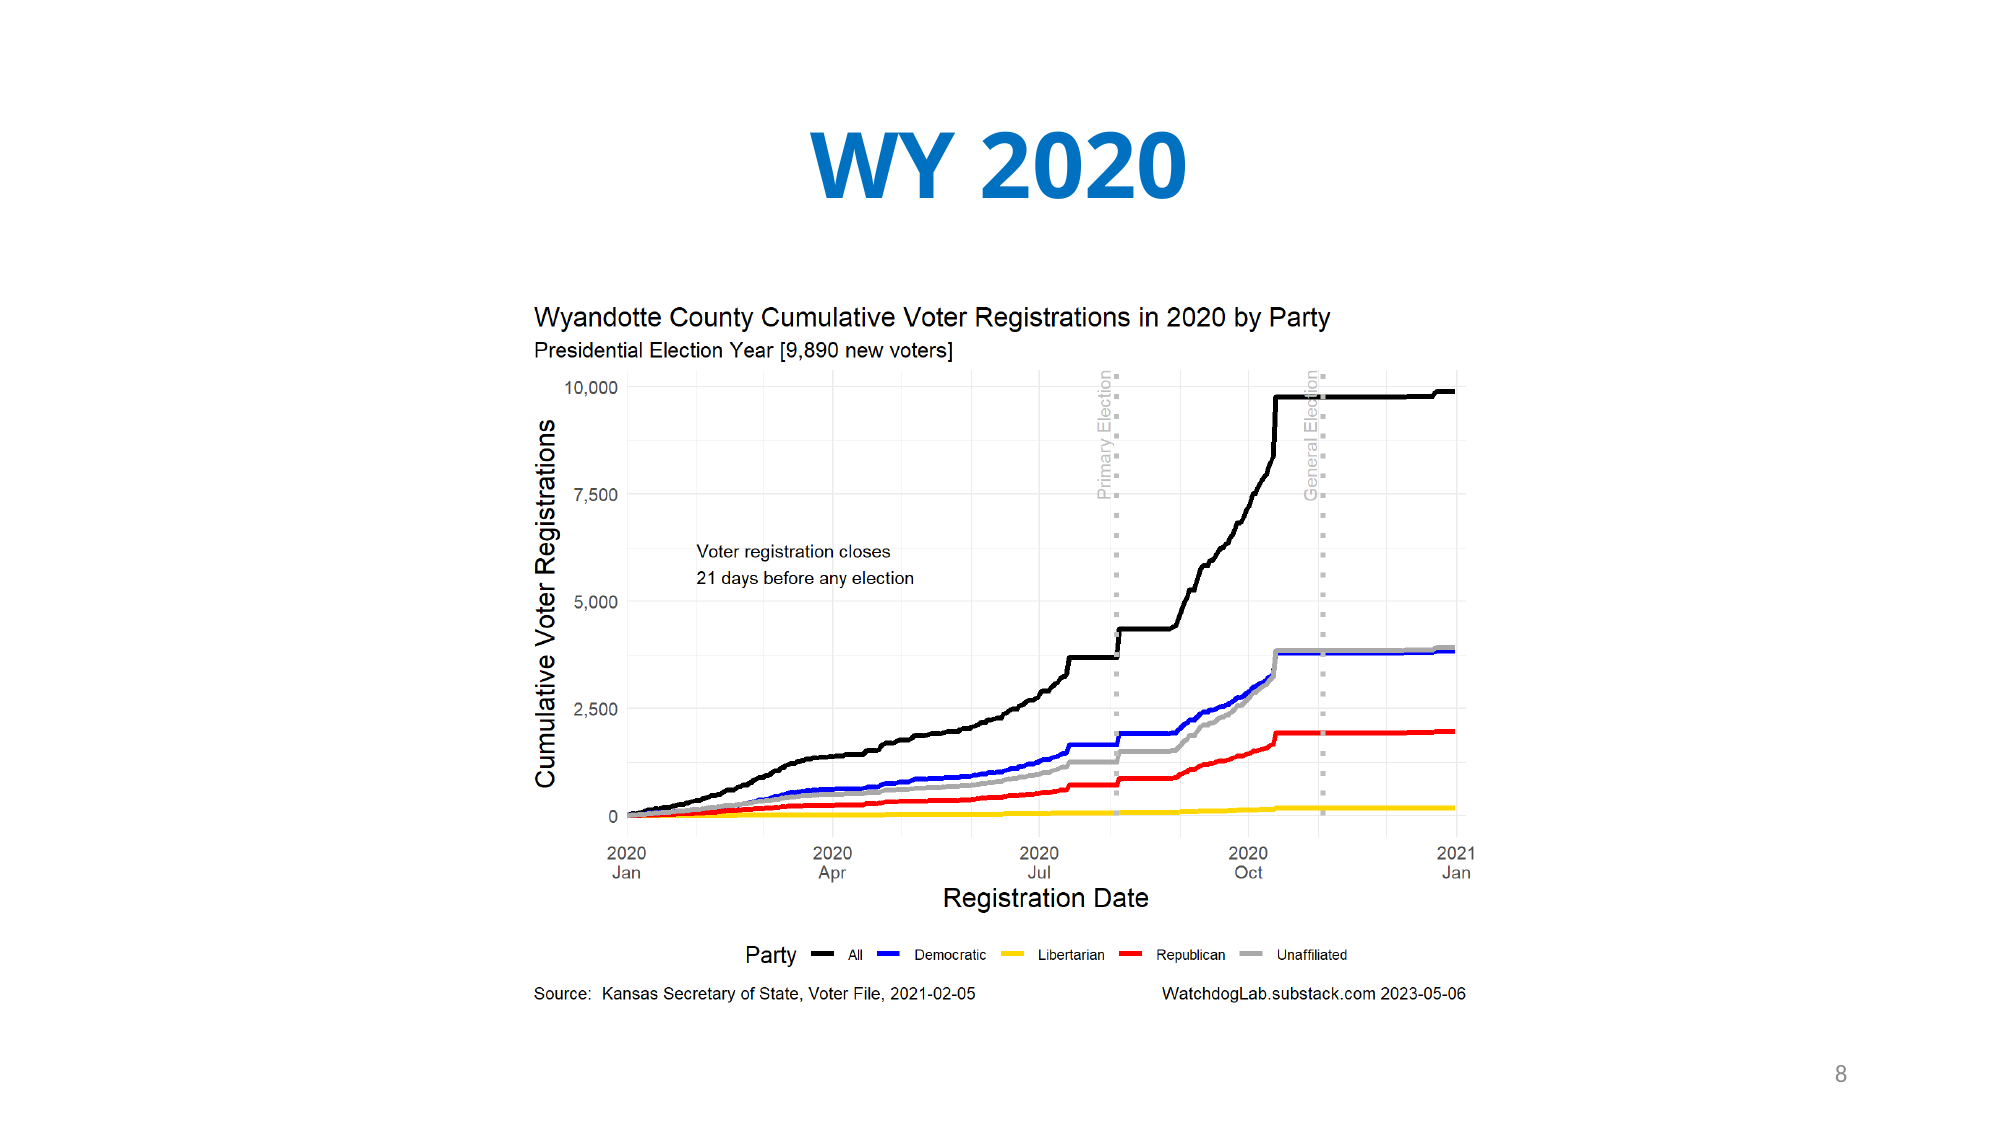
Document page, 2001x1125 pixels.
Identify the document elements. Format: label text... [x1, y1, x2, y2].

title WY 2020 [137, 59, 1863, 278]
picture [524, 297, 1475, 1011]
slide_number ‹#› [1412, 1042, 1863, 1103]
